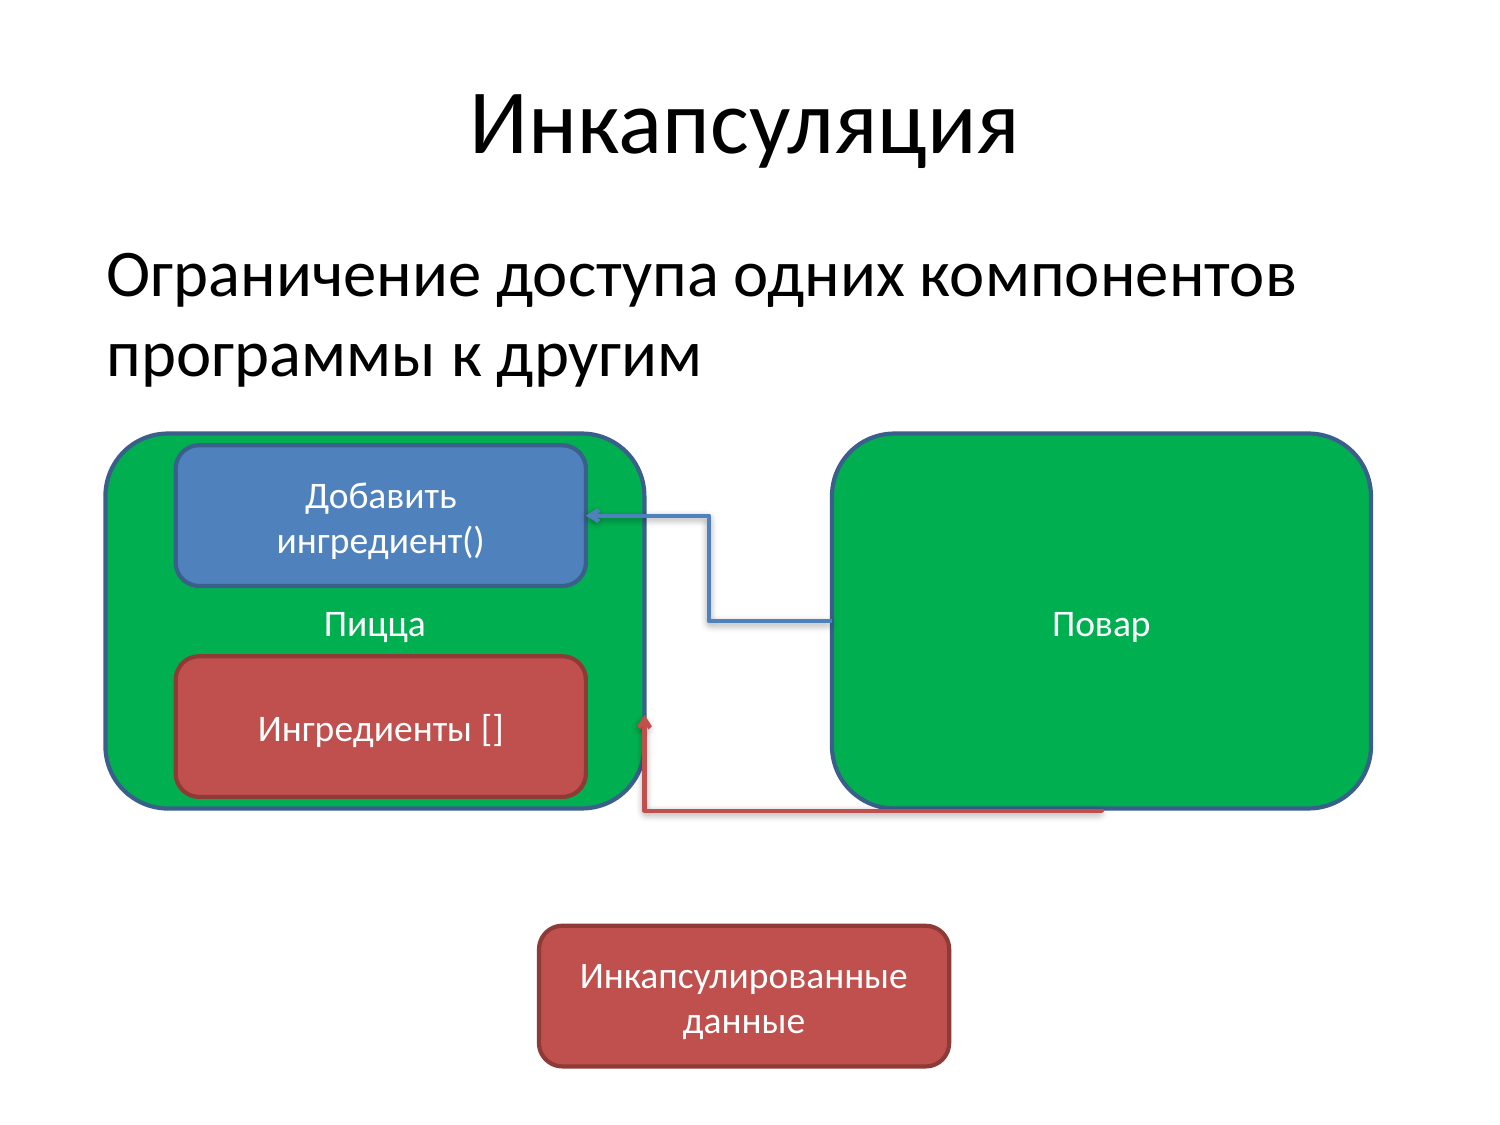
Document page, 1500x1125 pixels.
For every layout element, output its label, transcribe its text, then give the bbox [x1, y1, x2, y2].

text_box Добавить ингредиент() [173, 443, 588, 589]
text_box Инкапсулированные данные [536, 923, 952, 1069]
text_box Ингредиенты [] [173, 654, 588, 799]
text_box Повар [829, 431, 1374, 811]
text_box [825, 532, 921, 991]
text_box Пицца [103, 431, 647, 811]
title Инкапсуляция [70, 23, 1421, 211]
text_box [585, 515, 833, 622]
list Ограничение доступа одних компонентов программы к другим [35, 222, 1477, 429]
